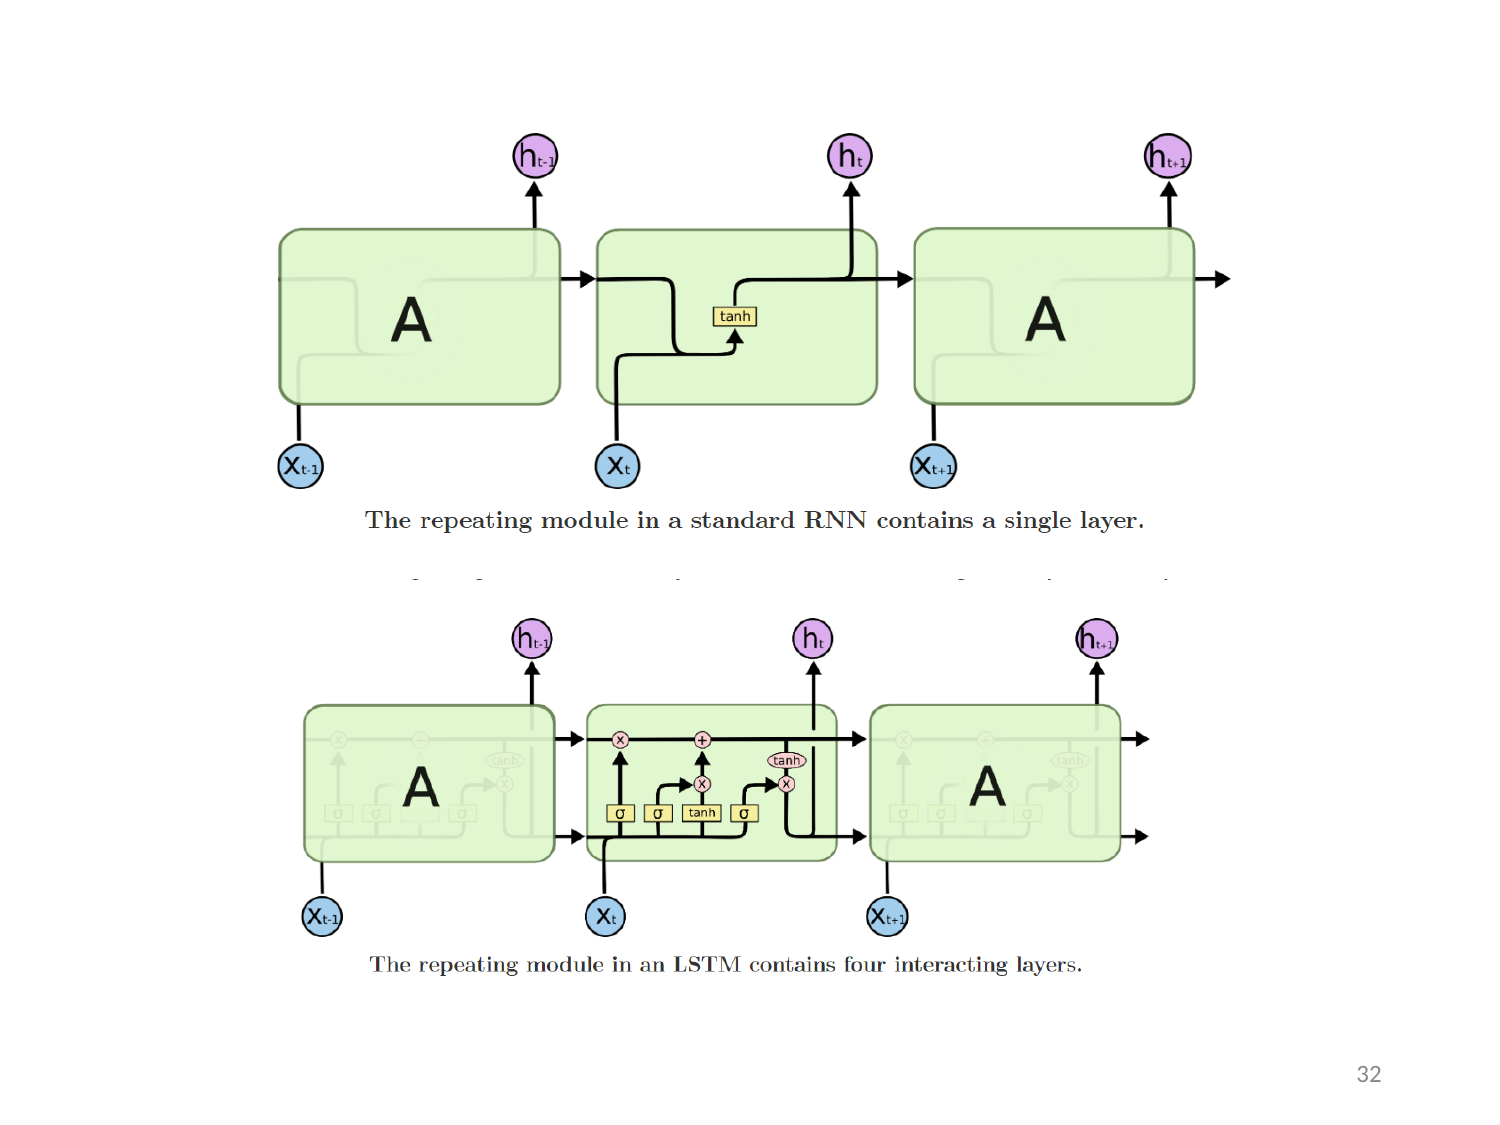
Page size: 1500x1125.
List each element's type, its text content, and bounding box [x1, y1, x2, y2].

picture [212, 92, 1338, 555]
slide_number 32 [1059, 1042, 1397, 1103]
picture [249, 579, 1251, 998]
